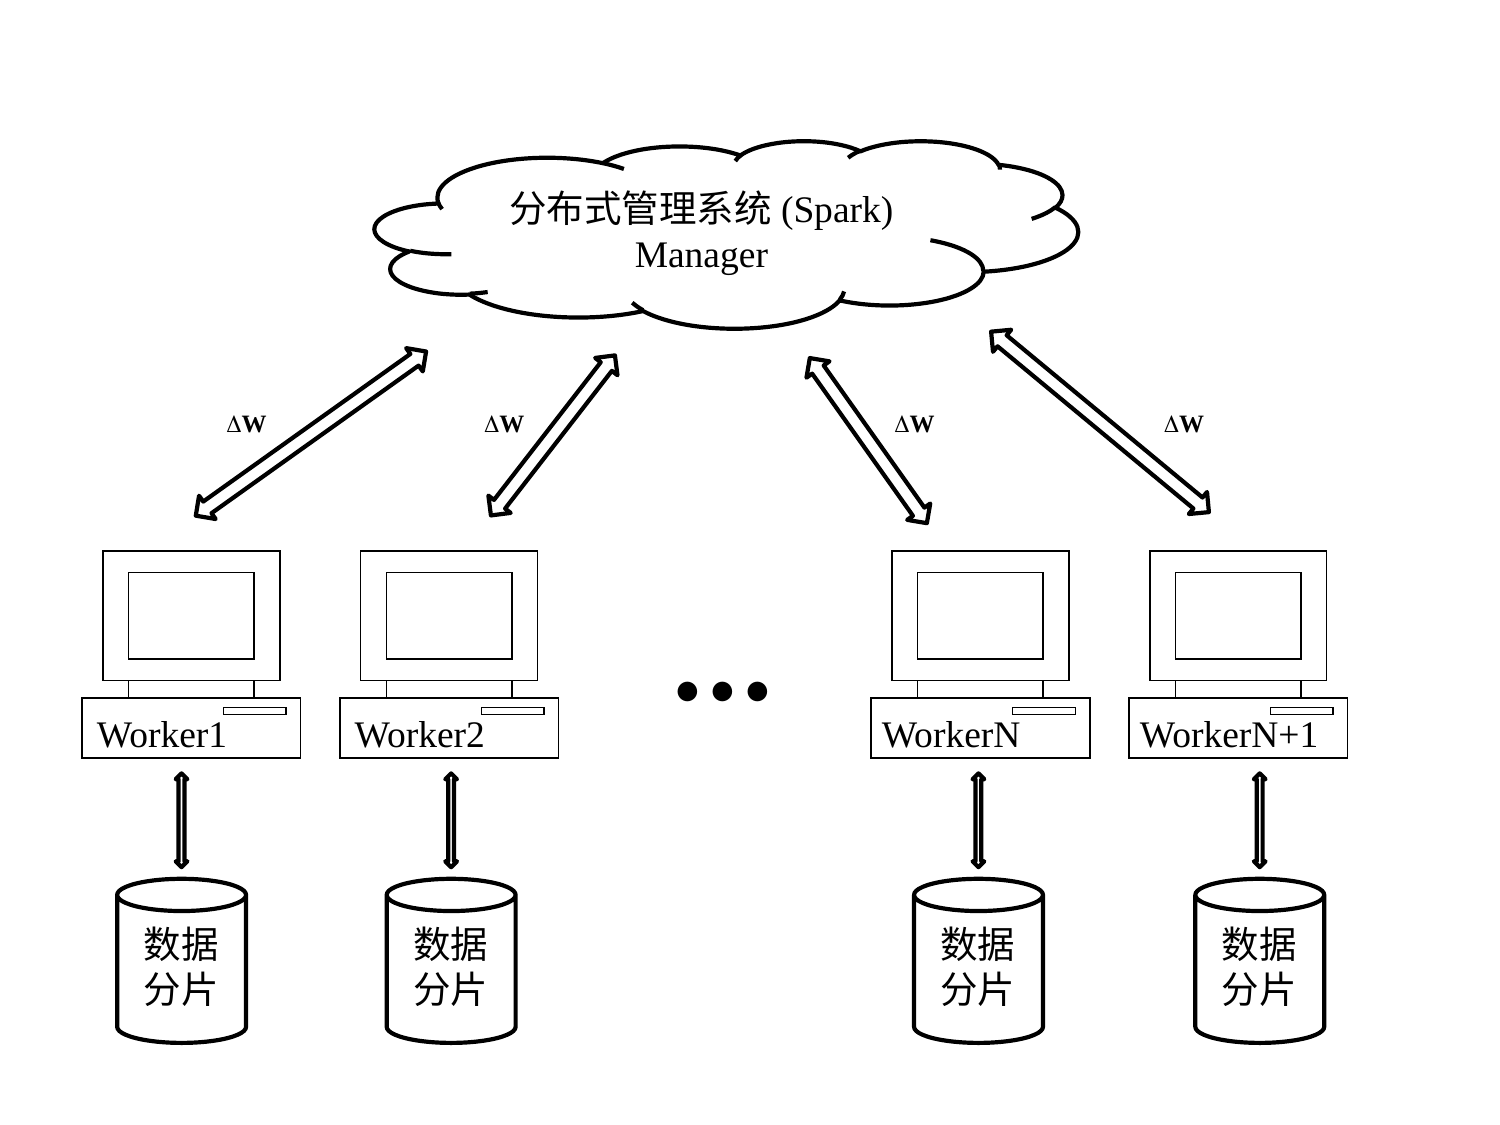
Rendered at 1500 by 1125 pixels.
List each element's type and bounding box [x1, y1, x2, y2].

text_box [81, 140, 1348, 1044]
